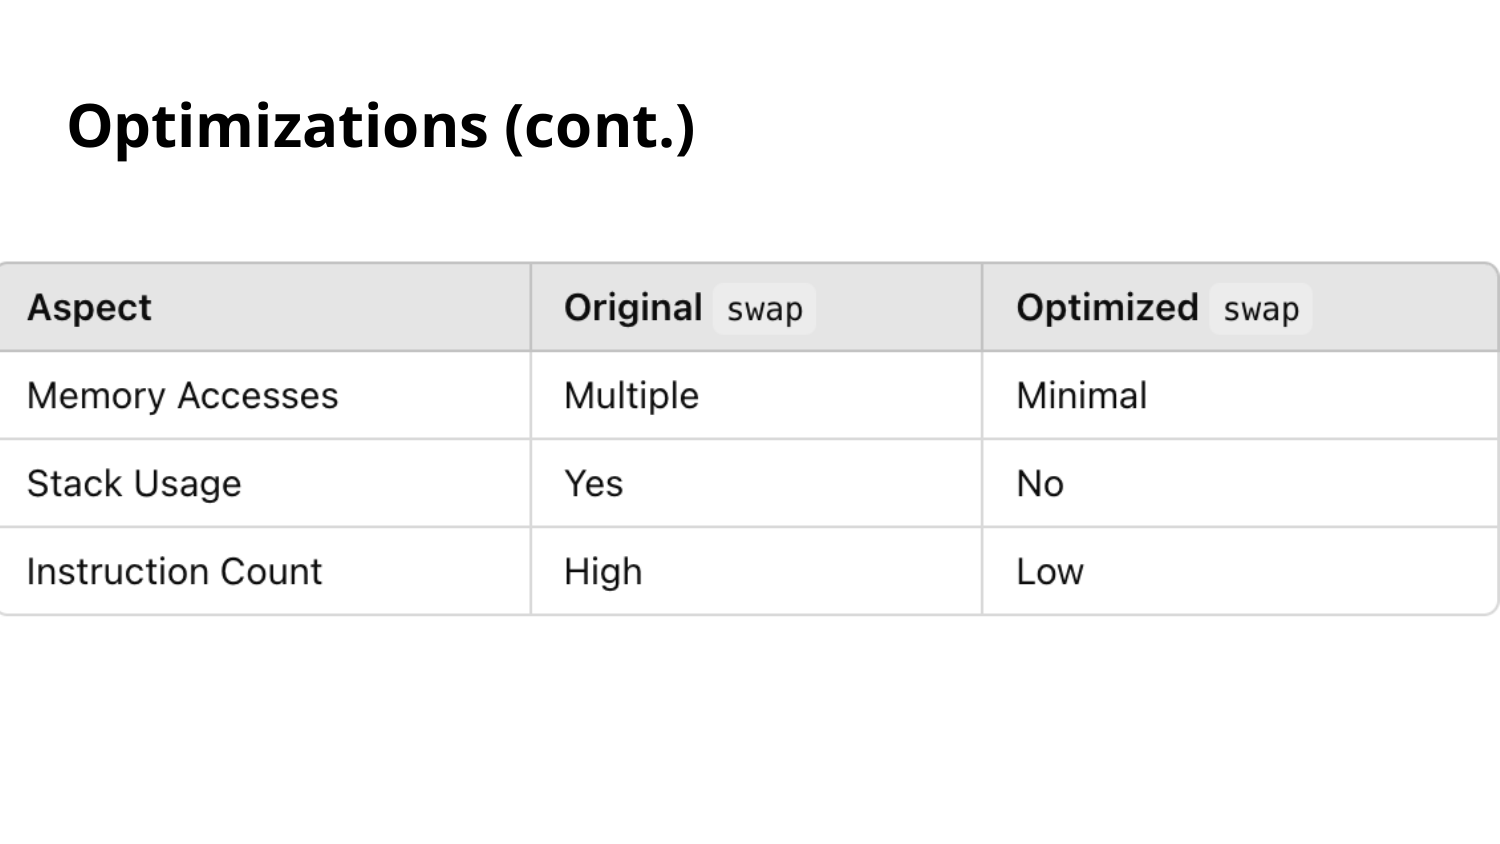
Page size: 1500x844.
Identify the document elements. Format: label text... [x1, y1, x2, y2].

title Optimizations (cont.) [51, 72, 1449, 176]
picture [0, 259, 1500, 619]
